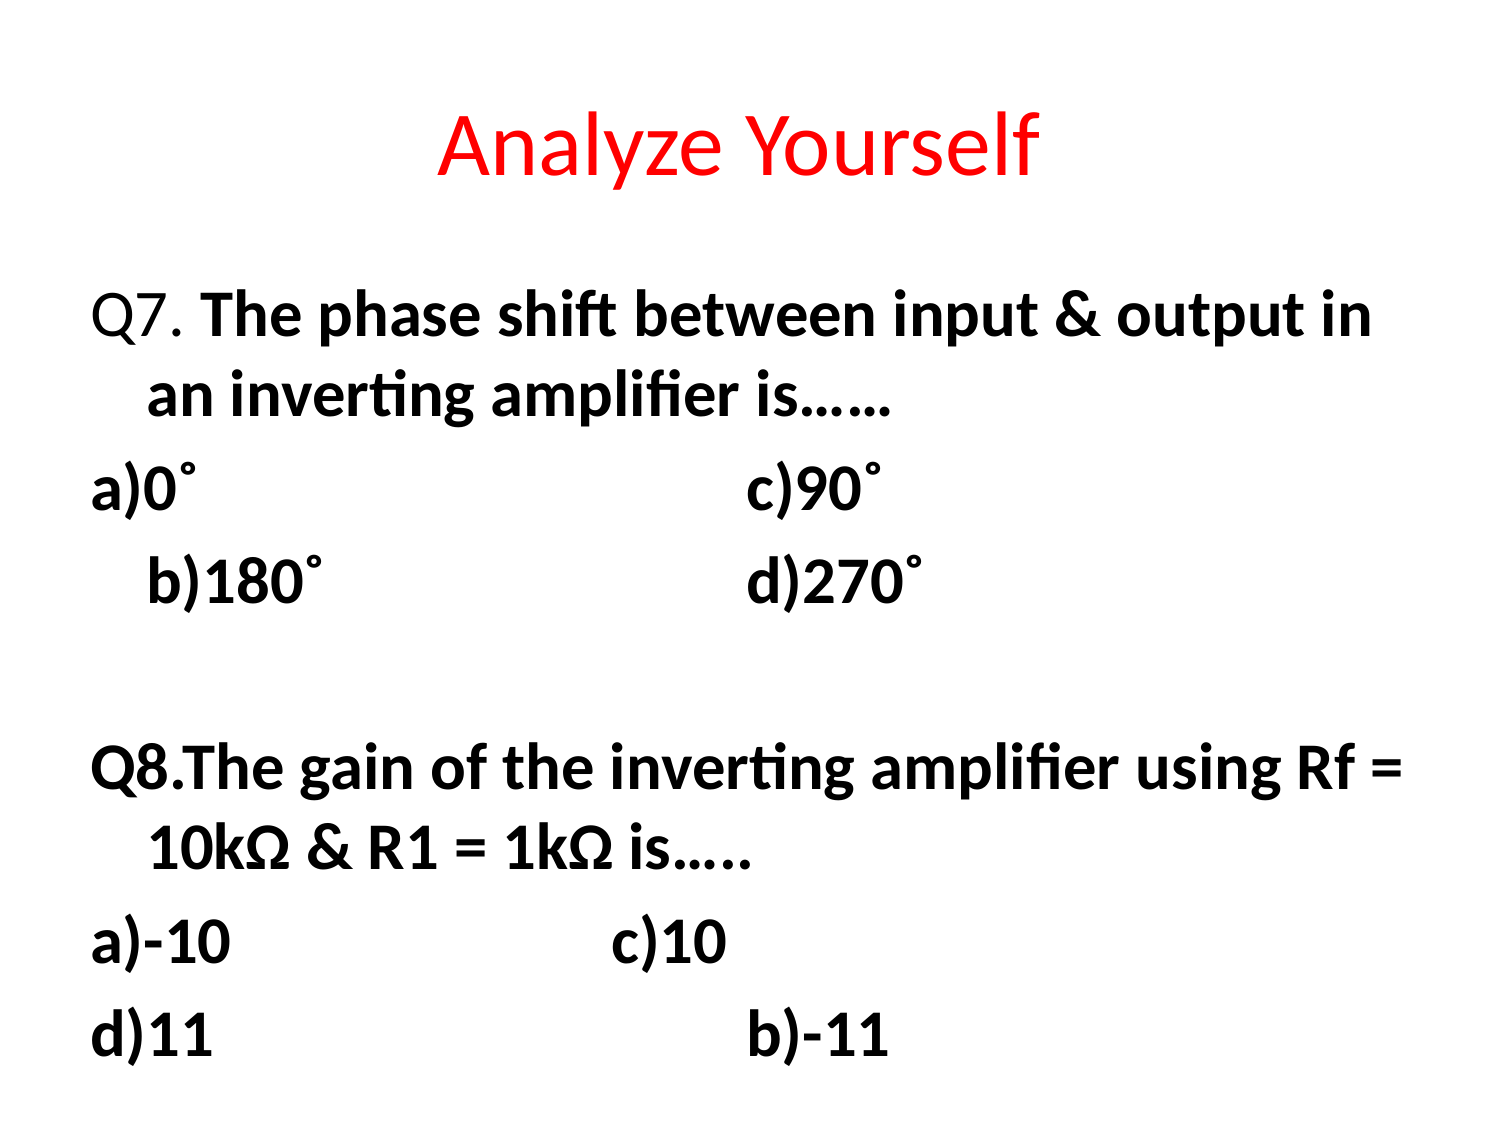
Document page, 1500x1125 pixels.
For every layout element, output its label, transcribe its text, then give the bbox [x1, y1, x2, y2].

title Analyze Yourself [75, 45, 1425, 233]
list Q7. The phase shift between input & output in an inverting amplifier is…… a)0˚ c)90˚ b)180˚ d)270˚ Q8.The gain of the inverting amplifier using Rf = 10kΩ & R1 = 1kΩ is….. a)-10 c)10 d)11 b)-11 [75, 262, 1425, 1005]
